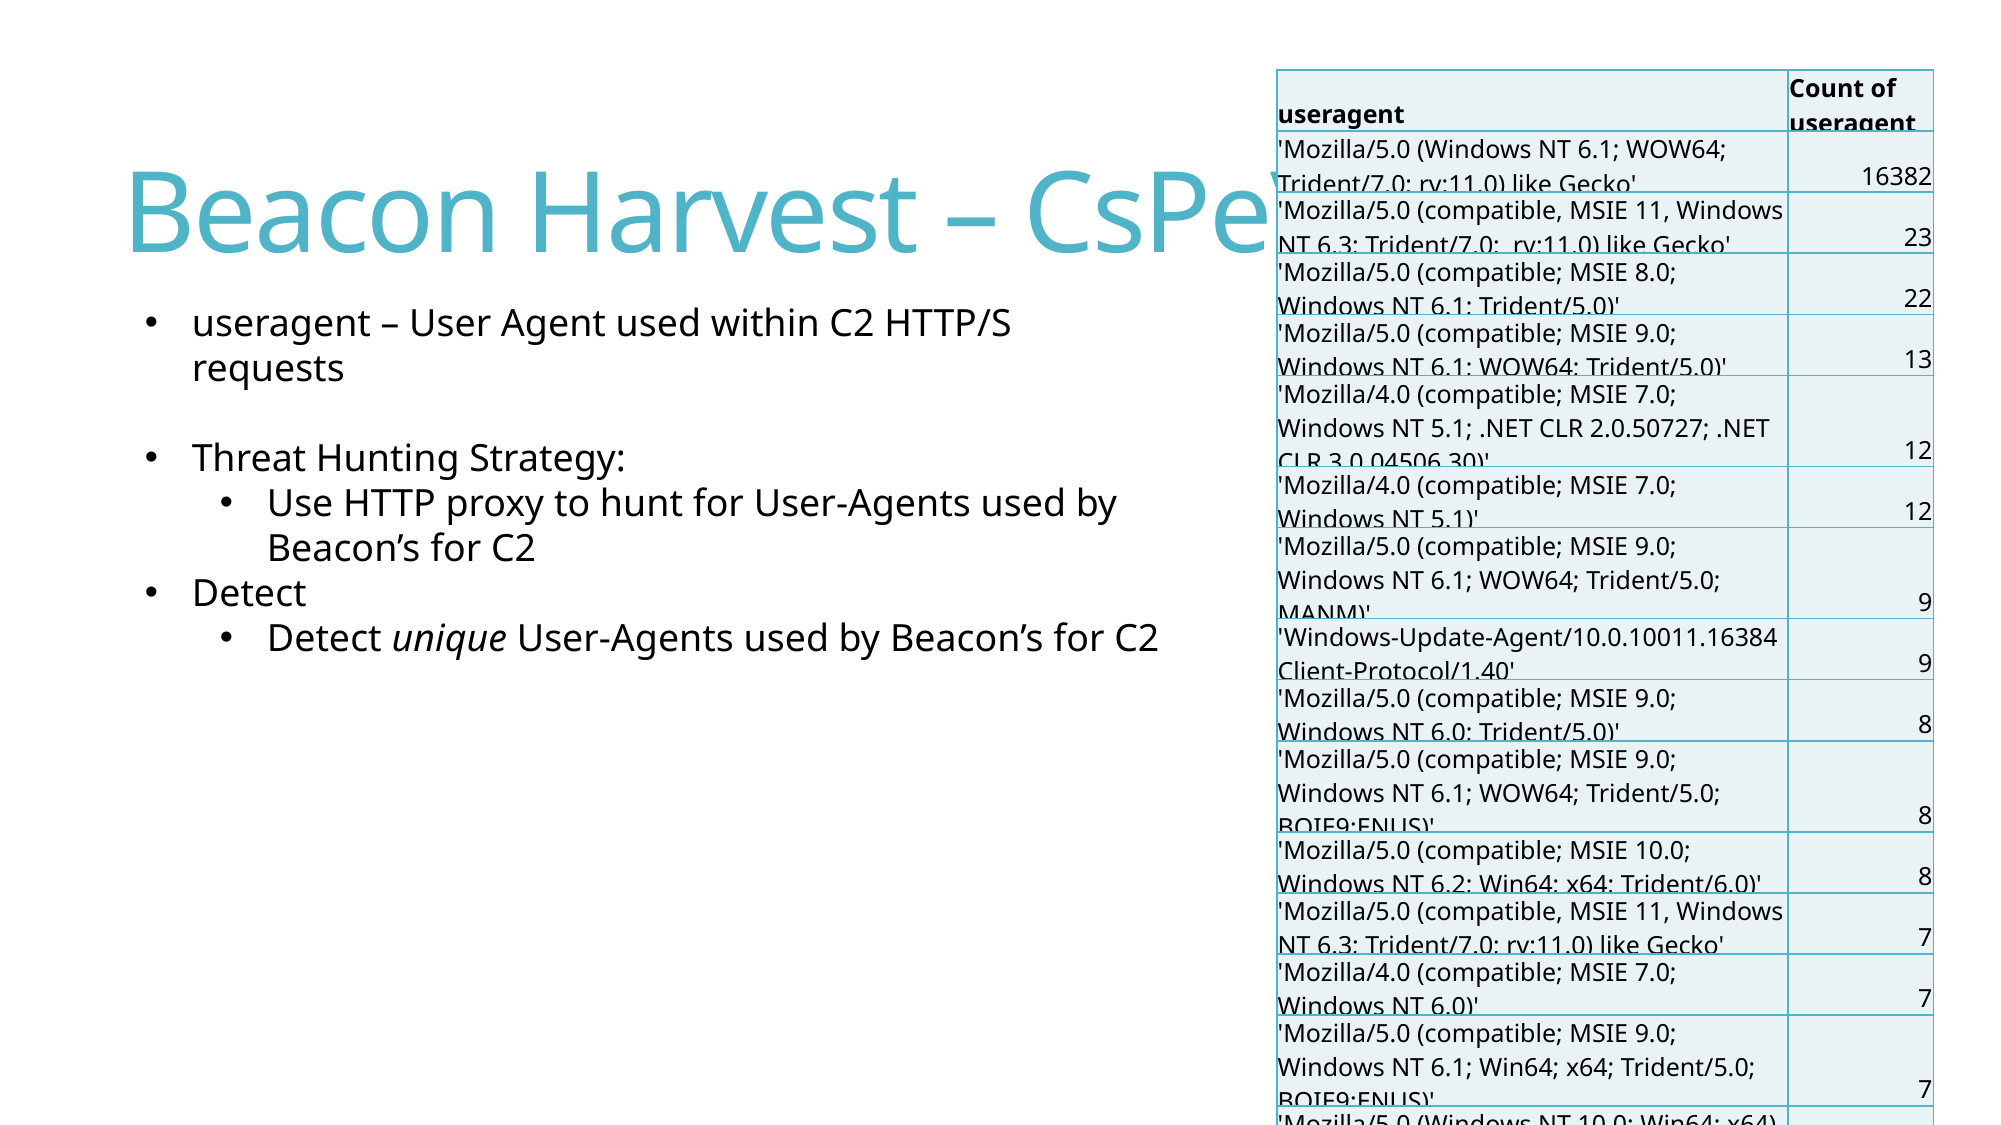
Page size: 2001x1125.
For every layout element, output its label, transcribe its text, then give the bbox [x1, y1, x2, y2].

table_cell 'Mozilla/4.0 (compatible; MSIE 7.0; Windows NT 6.0)' [1278, 955, 1787, 1014]
table_cell 16382 [1789, 132, 1933, 191]
table_cell 7 [1789, 1016, 1933, 1105]
table_cell 13 [1789, 315, 1933, 375]
table_header Count of useragent [1789, 71, 1933, 130]
table_cell 9 [1789, 619, 1933, 679]
table_header useragent [1278, 71, 1787, 130]
table_cell 12 [1789, 376, 1933, 466]
table_cell 8 [1789, 680, 1933, 740]
table_cell 'Mozilla/5.0 (compatible; MSIE 9.0; Windows NT 6.1; Win64; x64; Trident/5.0; BOIE9;ENUS)' [1278, 1016, 1787, 1105]
table_cell 'Mozilla/5.0 (compatible, MSIE 11, Windows NT 6.3; Trident/7.0; rv:11.0) like Gecko' [1278, 193, 1787, 252]
title Beacon Harvest – CsPeV1 [107, 81, 1276, 354]
table_cell 'Mozilla/5.0 (compatible, MSIE 11, Windows NT 6.3; Trident/7.0; rv:11.0) like Gecko' [1278, 894, 1787, 953]
table_cell 9 [1789, 528, 1933, 618]
table_cell 12 [1789, 467, 1933, 527]
table_cell 'Mozilla/5.0 (Windows NT 10.0; Win64; x64) AppleWebKit/537.36 (KHTML, like Gecko) Chrome/96.0.4664.110 Safari/537.36' [1278, 1107, 1787, 1125]
table_cell 'Mozilla/4.0 (compatible; MSIE 7.0; Windows NT 5.1)' [1278, 467, 1787, 527]
table_cell 'Mozilla/5.0 (compatible; MSIE 9.0; Windows NT 6.1; WOW64; Trident/5.0)' [1278, 315, 1787, 375]
table_cell 22 [1789, 254, 1933, 314]
table_cell 'Mozilla/5.0 (compatible; MSIE 9.0; Windows NT 6.0; Trident/5.0)' [1278, 680, 1787, 740]
table_cell 23 [1789, 193, 1933, 252]
table_cell 'Mozilla/5.0 (compatible; MSIE 9.0; Windows NT 6.1; WOW64; Trident/5.0; BOIE9;ENUS)' [1278, 742, 1787, 831]
table_cell 'Mozilla/4.0 (compatible; MSIE 7.0; Windows NT 5.1; .NET CLR 2.0.50727; .NET CLR 3.0.04506.30)' [1278, 376, 1787, 466]
table_cell 8 [1789, 833, 1933, 892]
table_cell 7 [1789, 894, 1933, 953]
table_cell 7 [1789, 955, 1933, 1014]
table_cell 'Mozilla/5.0 (compatible; MSIE 10.0; Windows NT 6.2; Win64; x64; Trident/6.0)' [1278, 833, 1787, 892]
table_cell 6 [1789, 1107, 1933, 1125]
table_cell 'Mozilla/5.0 (compatible; MSIE 8.0; Windows NT 6.1; Trident/5.0)' [1278, 254, 1787, 314]
table_cell 8 [1789, 742, 1933, 831]
table_cell 'Mozilla/5.0 (compatible; MSIE 9.0; Windows NT 6.1; WOW64; Trident/5.0; MANM)' [1278, 528, 1787, 618]
table_cell 'Windows-Update-Agent/10.0.10011.16384 Client-Protocol/1.40' [1278, 619, 1787, 679]
text_box useragent – User Agent used within C2 HTTP/S requests Threat Hunting Strategy: Use HTTP proxy to hunt for User-Agents used by Beacon’s for C2 Detect Detect unique User-Agents used by Beacon’s for C2 [130, 291, 1189, 711]
table_cell 'Mozilla/5.0 (Windows NT 6.1; WOW64; Trident/7.0; rv:11.0) like Gecko' [1278, 132, 1787, 191]
